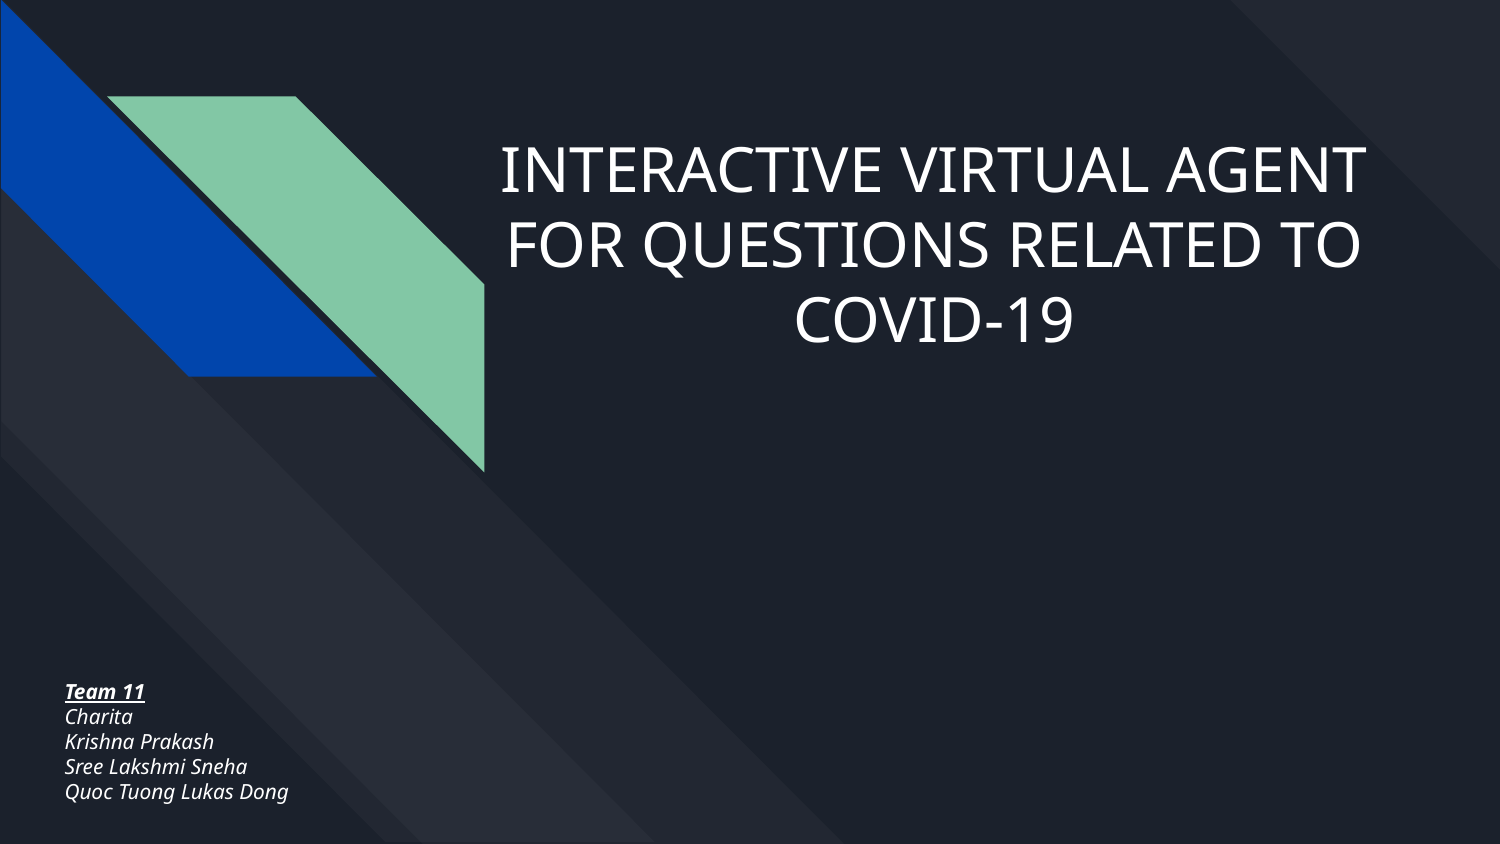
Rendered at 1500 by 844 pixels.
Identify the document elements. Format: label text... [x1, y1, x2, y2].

title INTERACTIVE VIRTUAL AGENT FOR QUESTIONS RELATED TO COVID-19 [447, 114, 1422, 422]
subtitle Team 11 Charita Krishna Prakash Sree Lakshmi Sneha Quoc Tuong Lukas Dong [49, 663, 748, 831]
